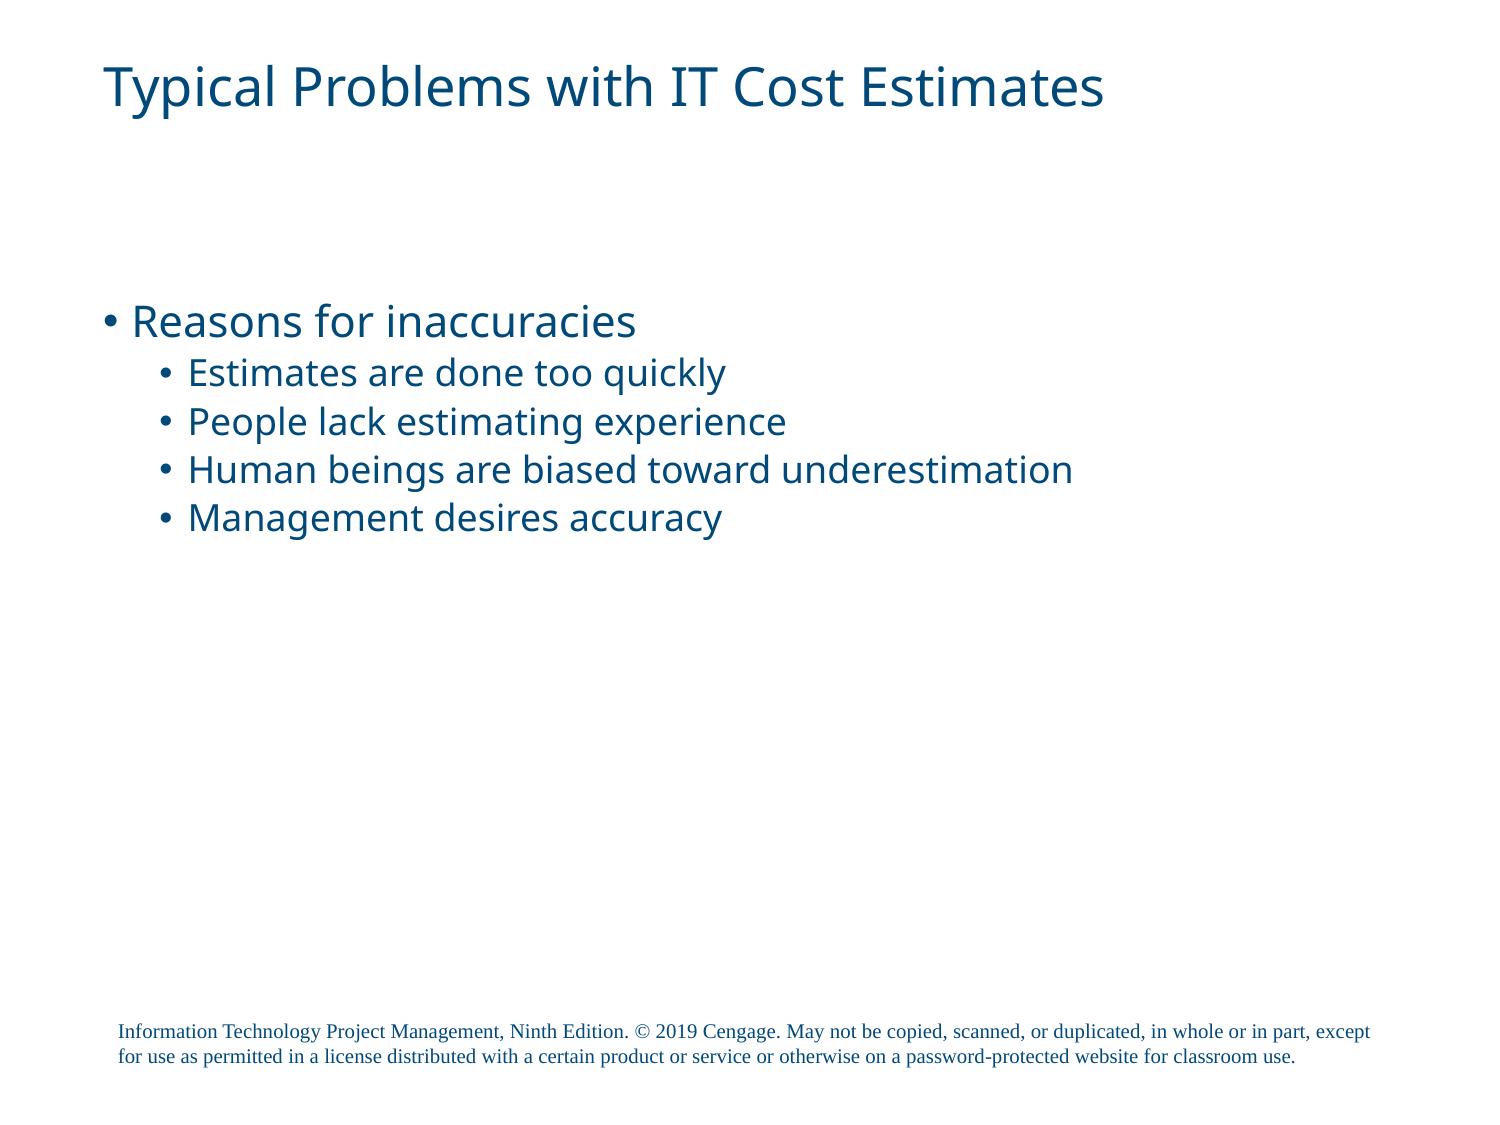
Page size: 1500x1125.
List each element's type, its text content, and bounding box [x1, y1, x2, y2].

list Reasons for inaccuracies Estimates are done too quickly People lack estimating experience Human beings are biased toward underestimation Management desires accuracy [103, 299, 1397, 1009]
title Typical Problems with IT Cost Estimates [103, 59, 1397, 278]
footer Information Technology Project Management, Ninth Edition. © 2019 Cengage. May not be copied, scanned, or duplicated, in whole or in part, except for use as permitted in a license distributed with a certain product or service or otherwise on a password-protected website for classroom use. [103, 1009, 1397, 1070]
